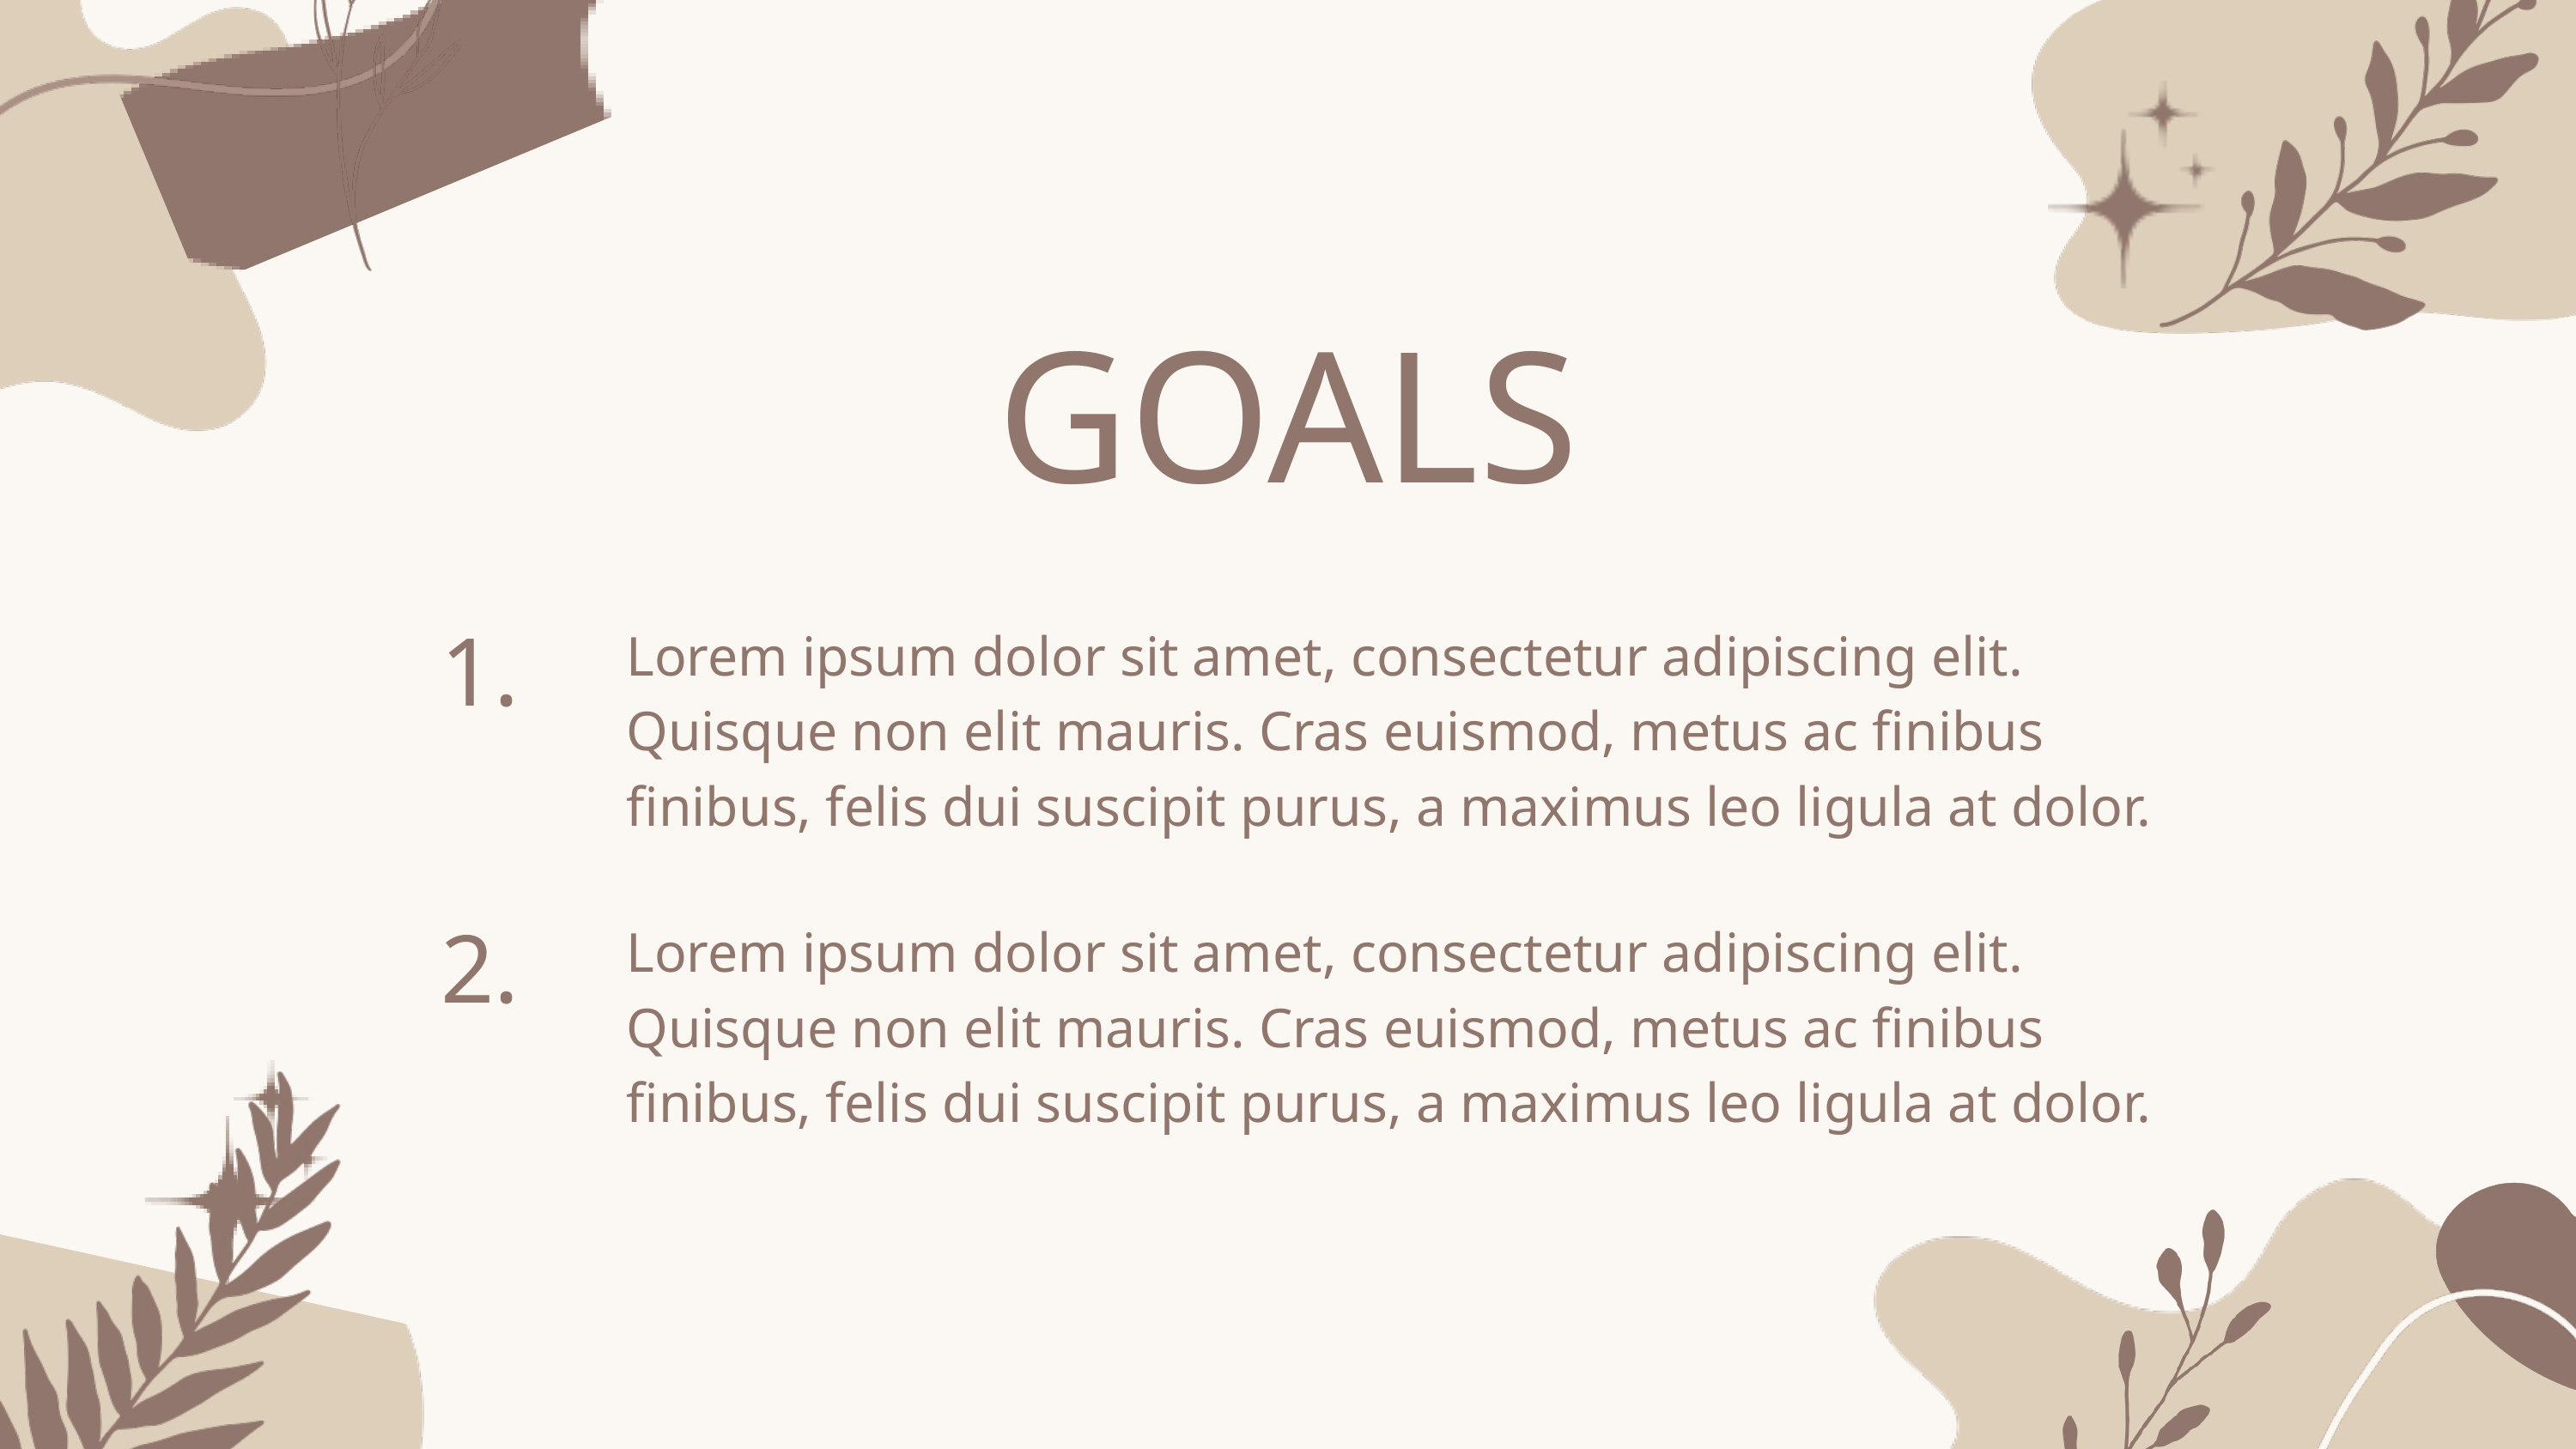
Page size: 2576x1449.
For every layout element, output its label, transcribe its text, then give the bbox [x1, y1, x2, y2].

text_box 2. [380, 940, 580, 1022]
text_box [150, 169, 313, 288]
text_box Lorem ipsum dolor sit amet, consectetur adipiscing elit. Quisque non elit mauris. Cras euismod, metus ac finibus finibus, felis dui suscipit purus, a maximus leo ligula at dolor. [626, 610, 2196, 837]
text_box [2048, 81, 2215, 288]
text_box [462, 0, 736, 179]
text_box [2160, 0, 2539, 330]
text_box [313, 0, 462, 271]
text_box [2027, 0, 2576, 336]
text_box [2048, 1209, 2271, 1449]
text_box [0, 0, 313, 169]
text_box [341, 1309, 592, 1449]
text_box [0, 1071, 341, 1449]
text_box [0, 169, 296, 435]
text_box Lorem ipsum dolor sit amet, consectetur adipiscing elit. Quisque non elit mauris. Cras euismod, metus ac finibus finibus, felis dui suscipit purus, a maximus leo ligula at dolor. [626, 907, 2196, 1133]
text_box [1734, 1173, 2408, 1449]
text_box 1. [380, 643, 580, 725]
text_box [2408, 1143, 2576, 1280]
text_box GOALS [568, 361, 2007, 519]
text_box [2271, 1280, 2576, 1449]
text_box [144, 1060, 327, 1288]
